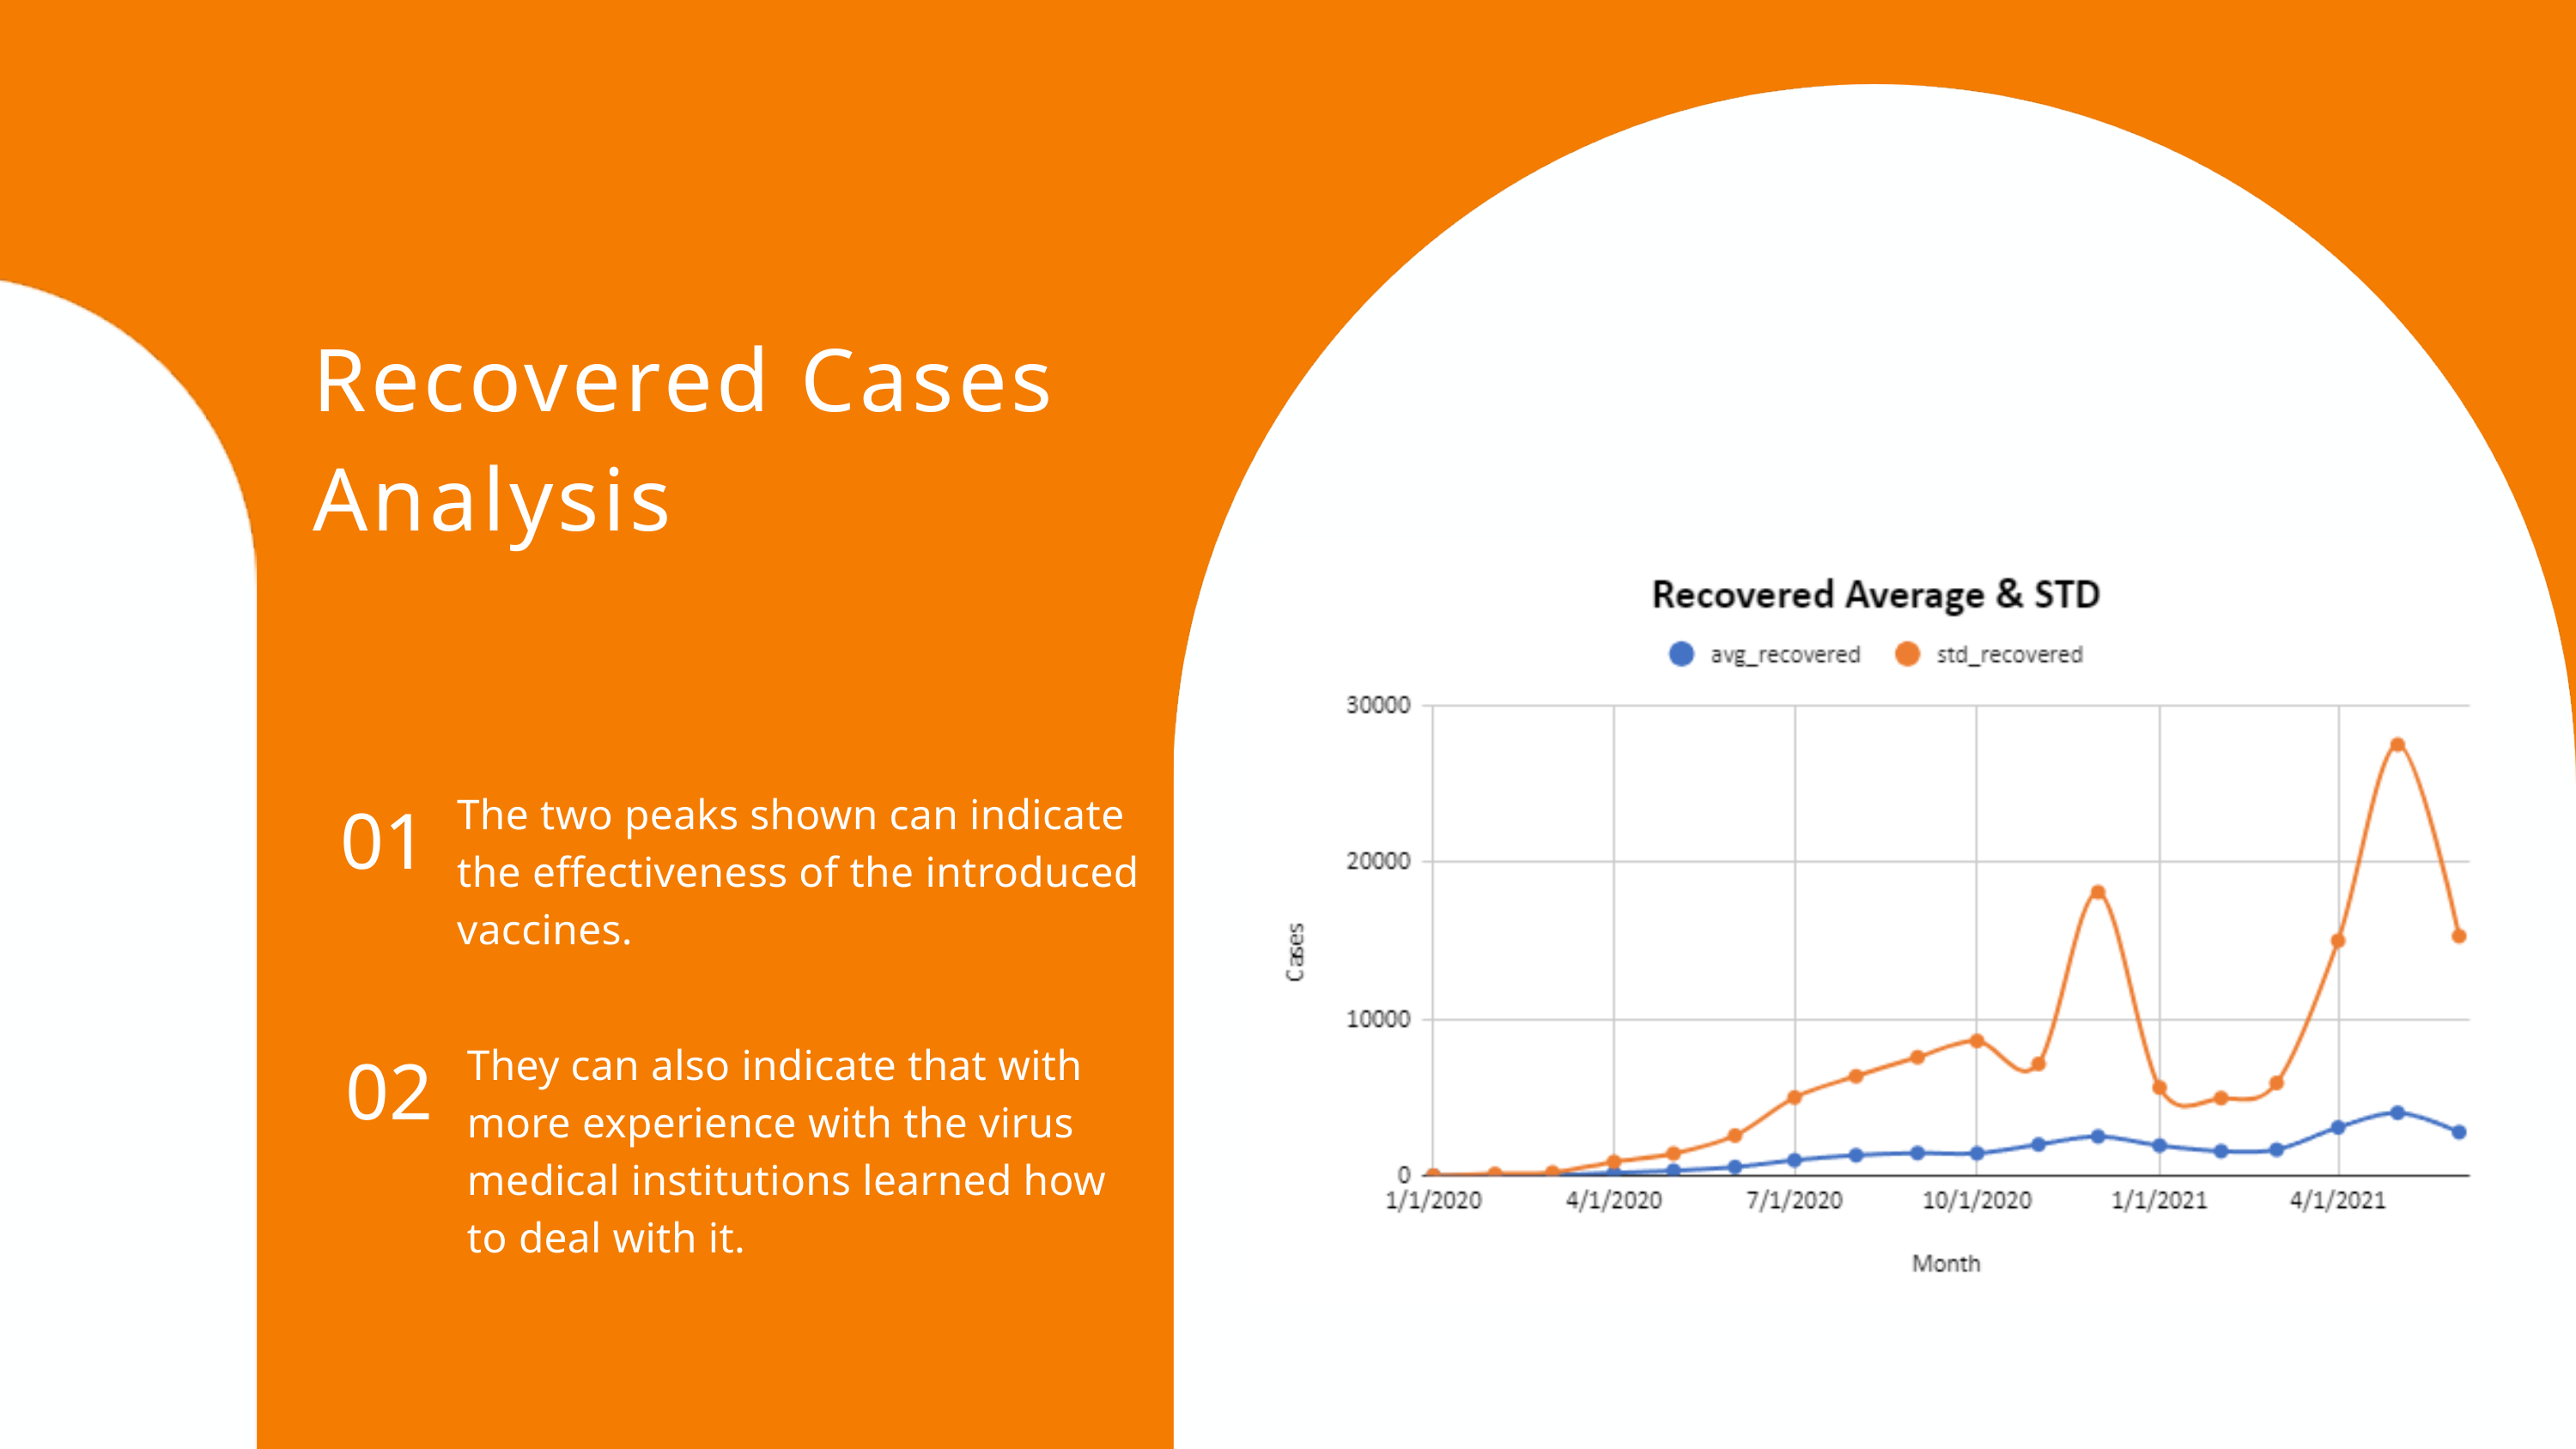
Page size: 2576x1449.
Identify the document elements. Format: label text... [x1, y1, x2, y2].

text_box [313, 1036, 1153, 1254]
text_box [313, 785, 1153, 947]
text_box [1251, 541, 2499, 1304]
text_box [0, 276, 258, 1449]
text_box [1173, 84, 2576, 1449]
text_box Recovered Cases Analysis [313, 309, 1174, 549]
